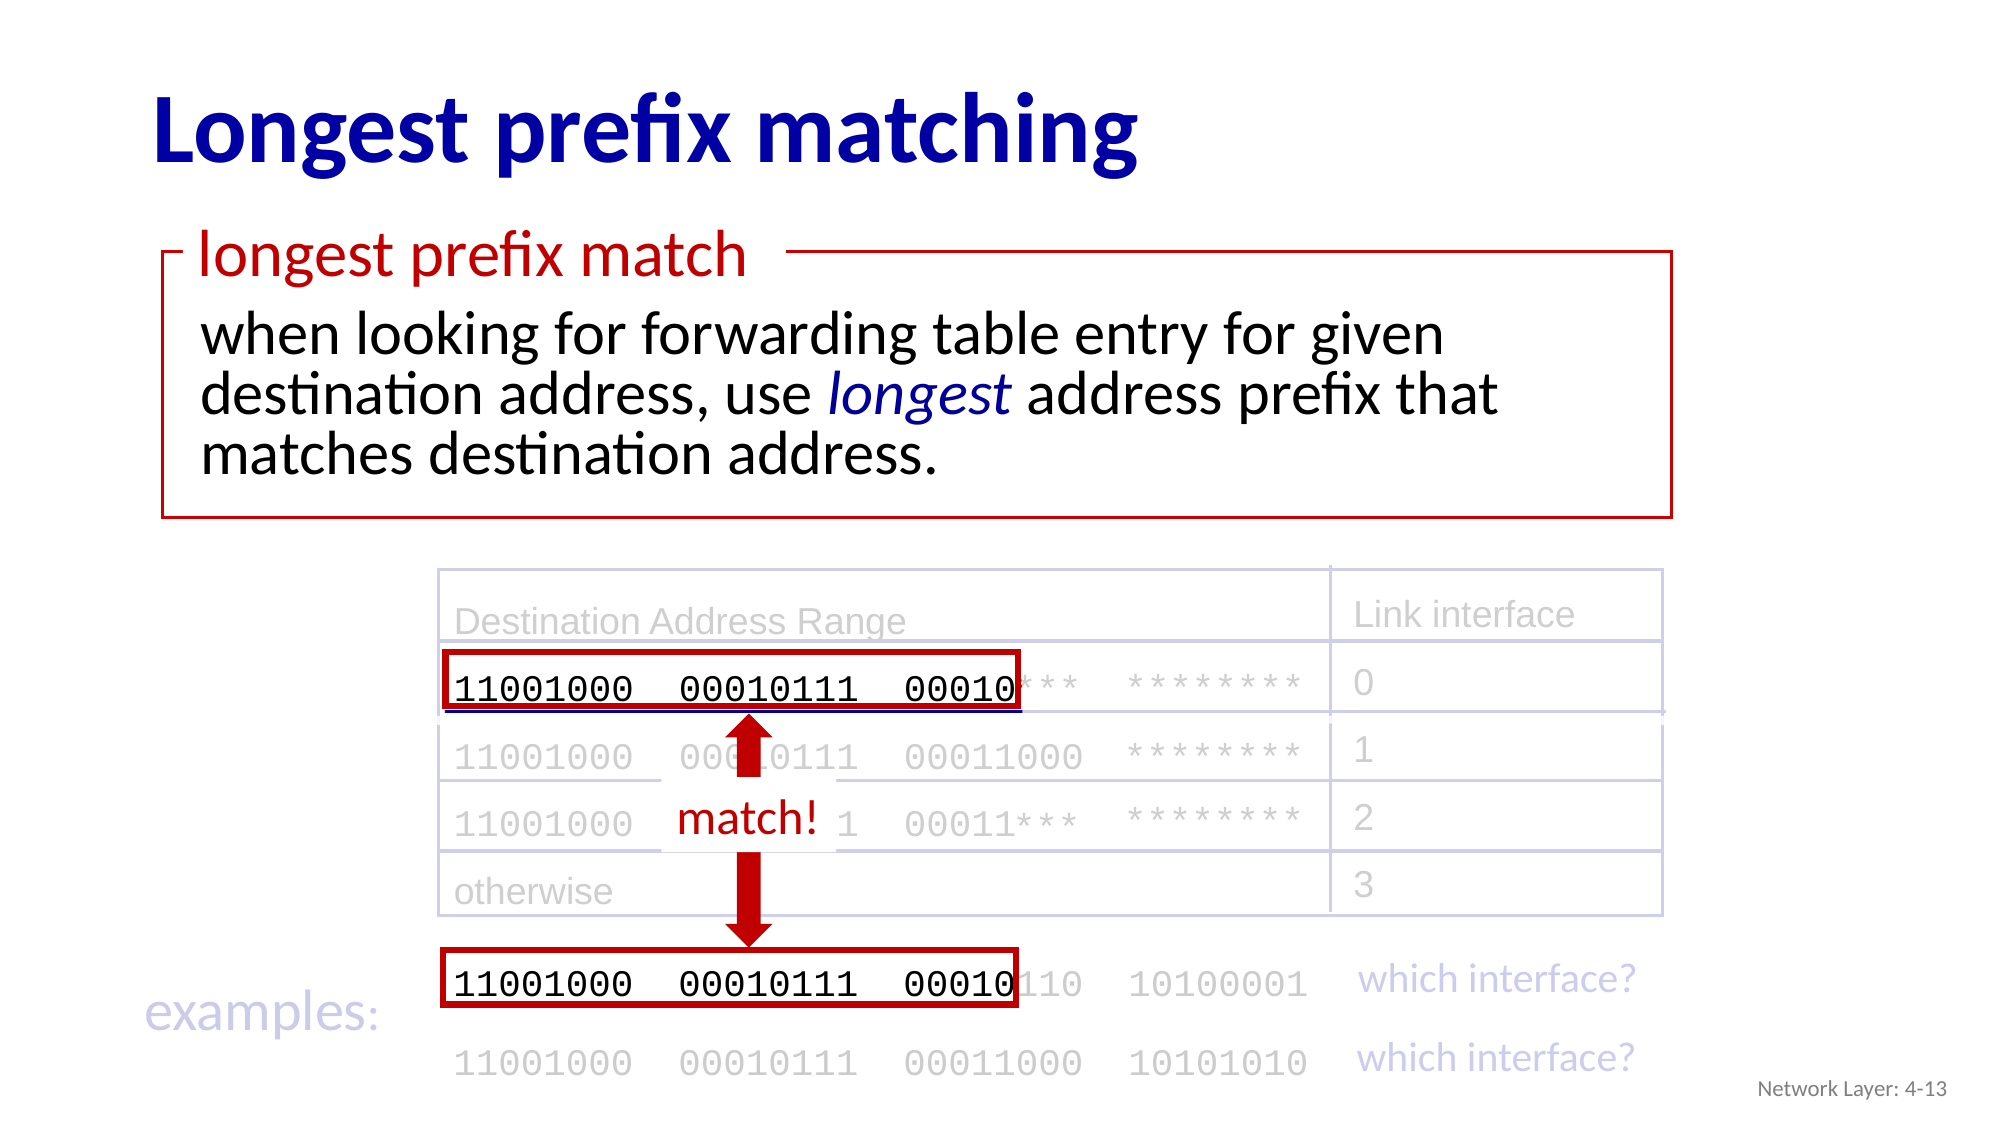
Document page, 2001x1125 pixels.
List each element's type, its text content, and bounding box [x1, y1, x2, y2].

text_box [162, 251, 1672, 518]
slide_number Network Layer: 4-13 [1726, 1056, 1963, 1117]
text_box longest prefix match [182, 202, 786, 298]
text_box when looking for forwarding table entry for given destination address, use longest address prefix that matches destination address. [185, 298, 1703, 494]
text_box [131, 540, 1719, 1125]
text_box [442, 651, 1019, 1005]
title Longest prefix matching [137, 56, 1863, 204]
